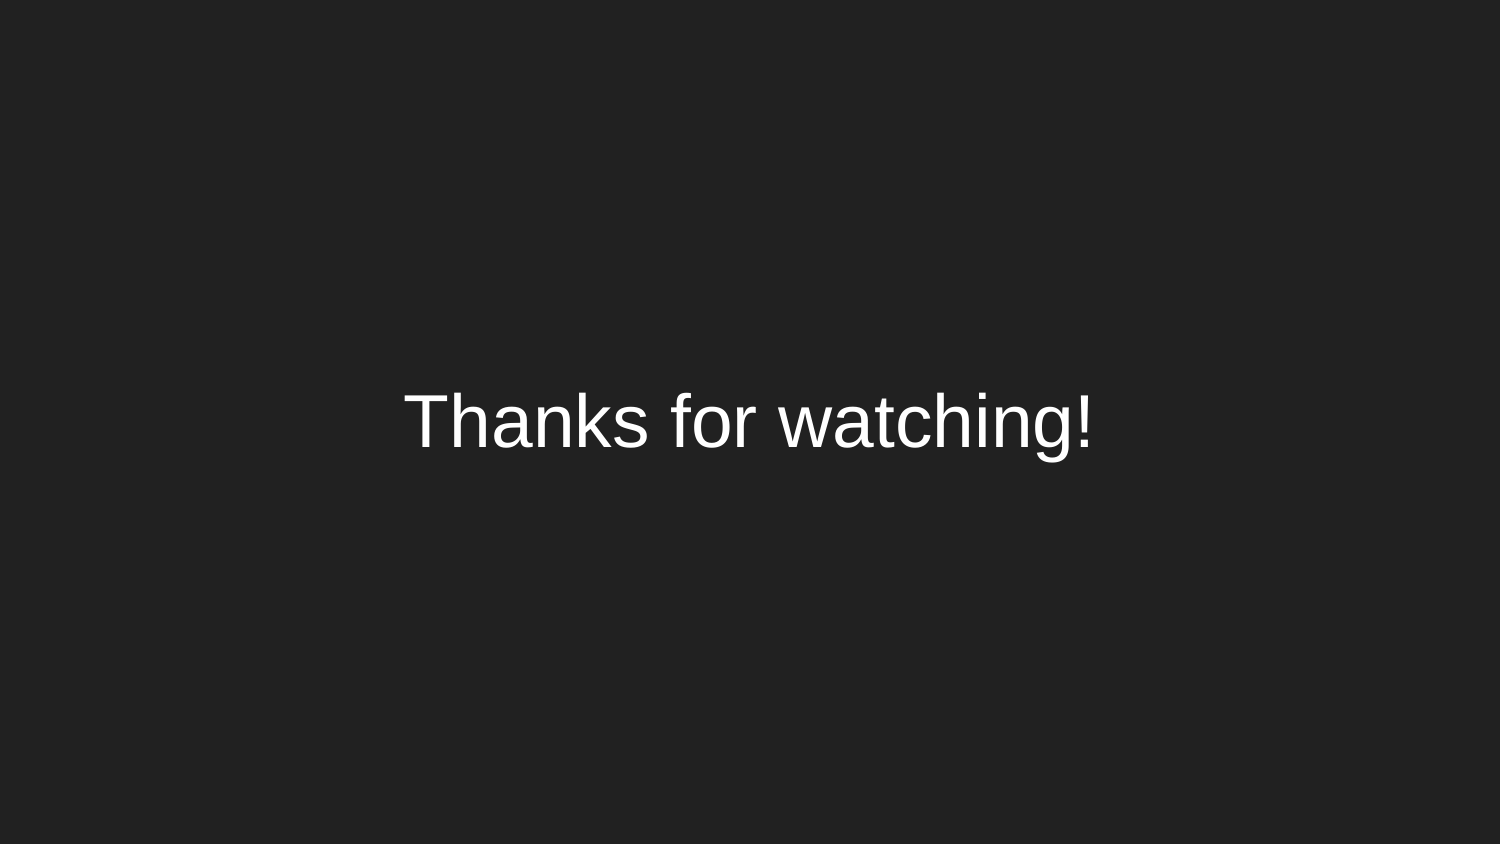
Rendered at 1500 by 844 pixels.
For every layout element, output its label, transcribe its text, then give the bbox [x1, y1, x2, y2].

title Thanks for watching! [51, 352, 1449, 491]
